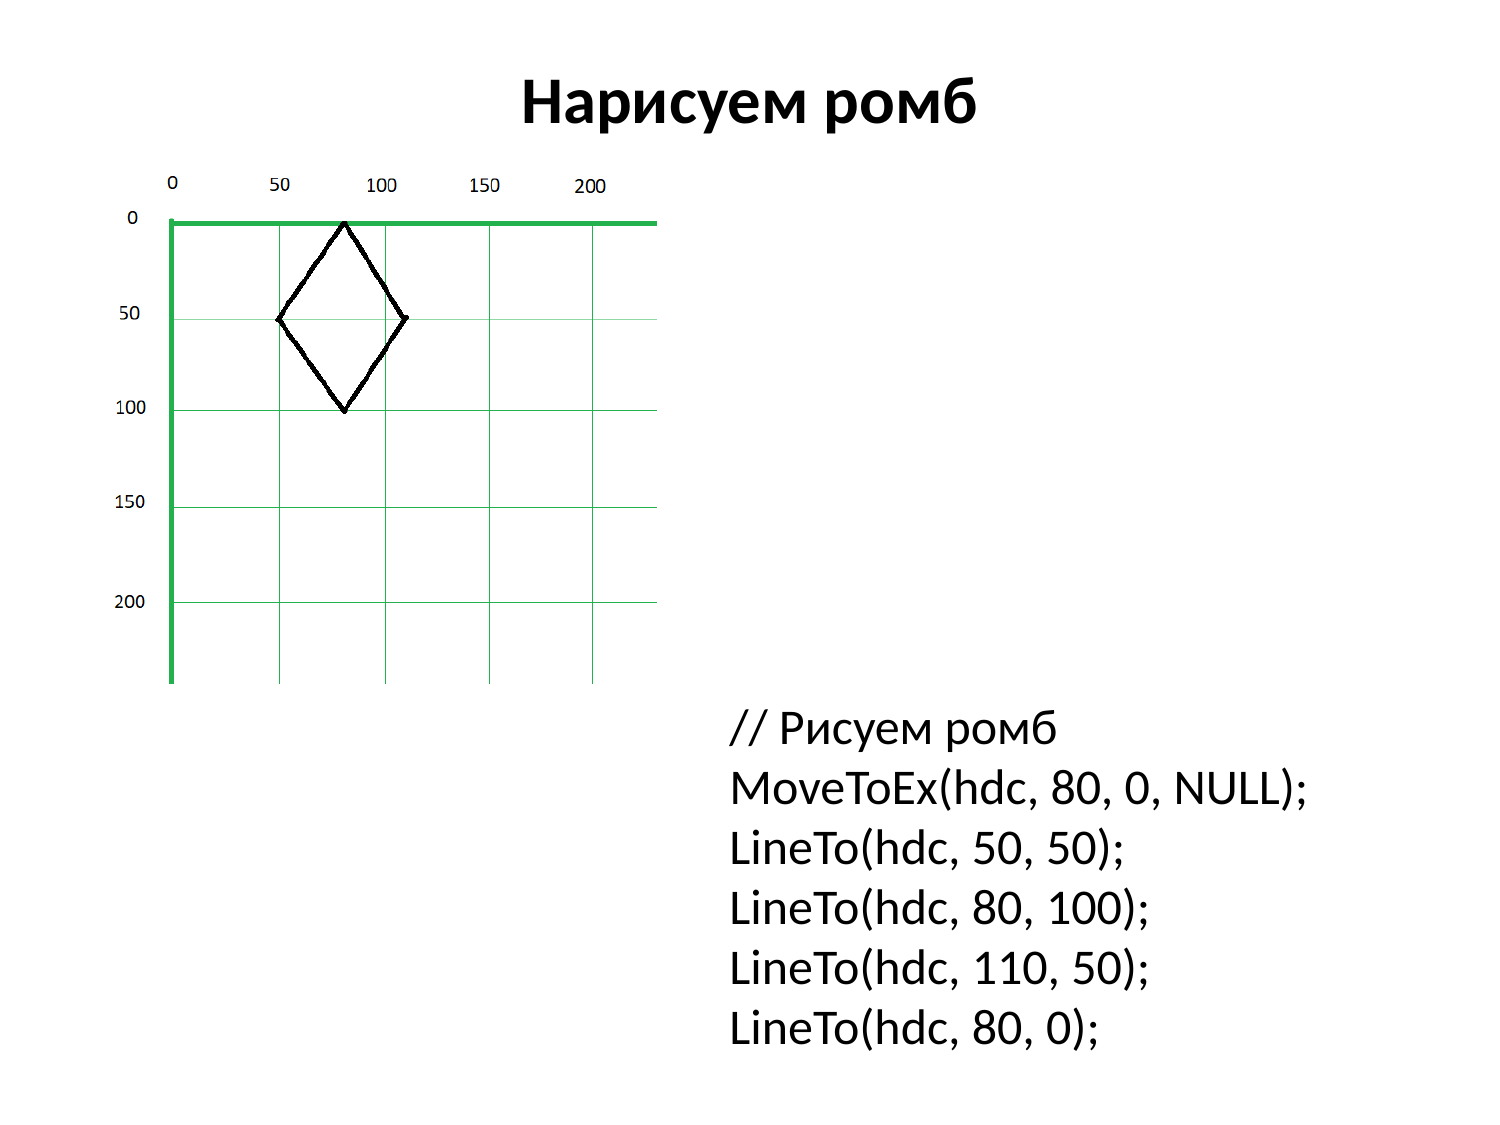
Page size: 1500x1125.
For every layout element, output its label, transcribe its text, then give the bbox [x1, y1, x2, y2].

title Нарисуем ромб [75, 45, 1425, 149]
picture [100, 157, 657, 685]
text_box // Рисуем ромб MoveToEx(hdc, 80, 0, NULL); LineTo(hdc, 50, 50); LineTo(hdc, 80, 100); LineTo(hdc, 110, 50); LineTo(hdc, 80, 0); [714, 687, 1388, 1063]
